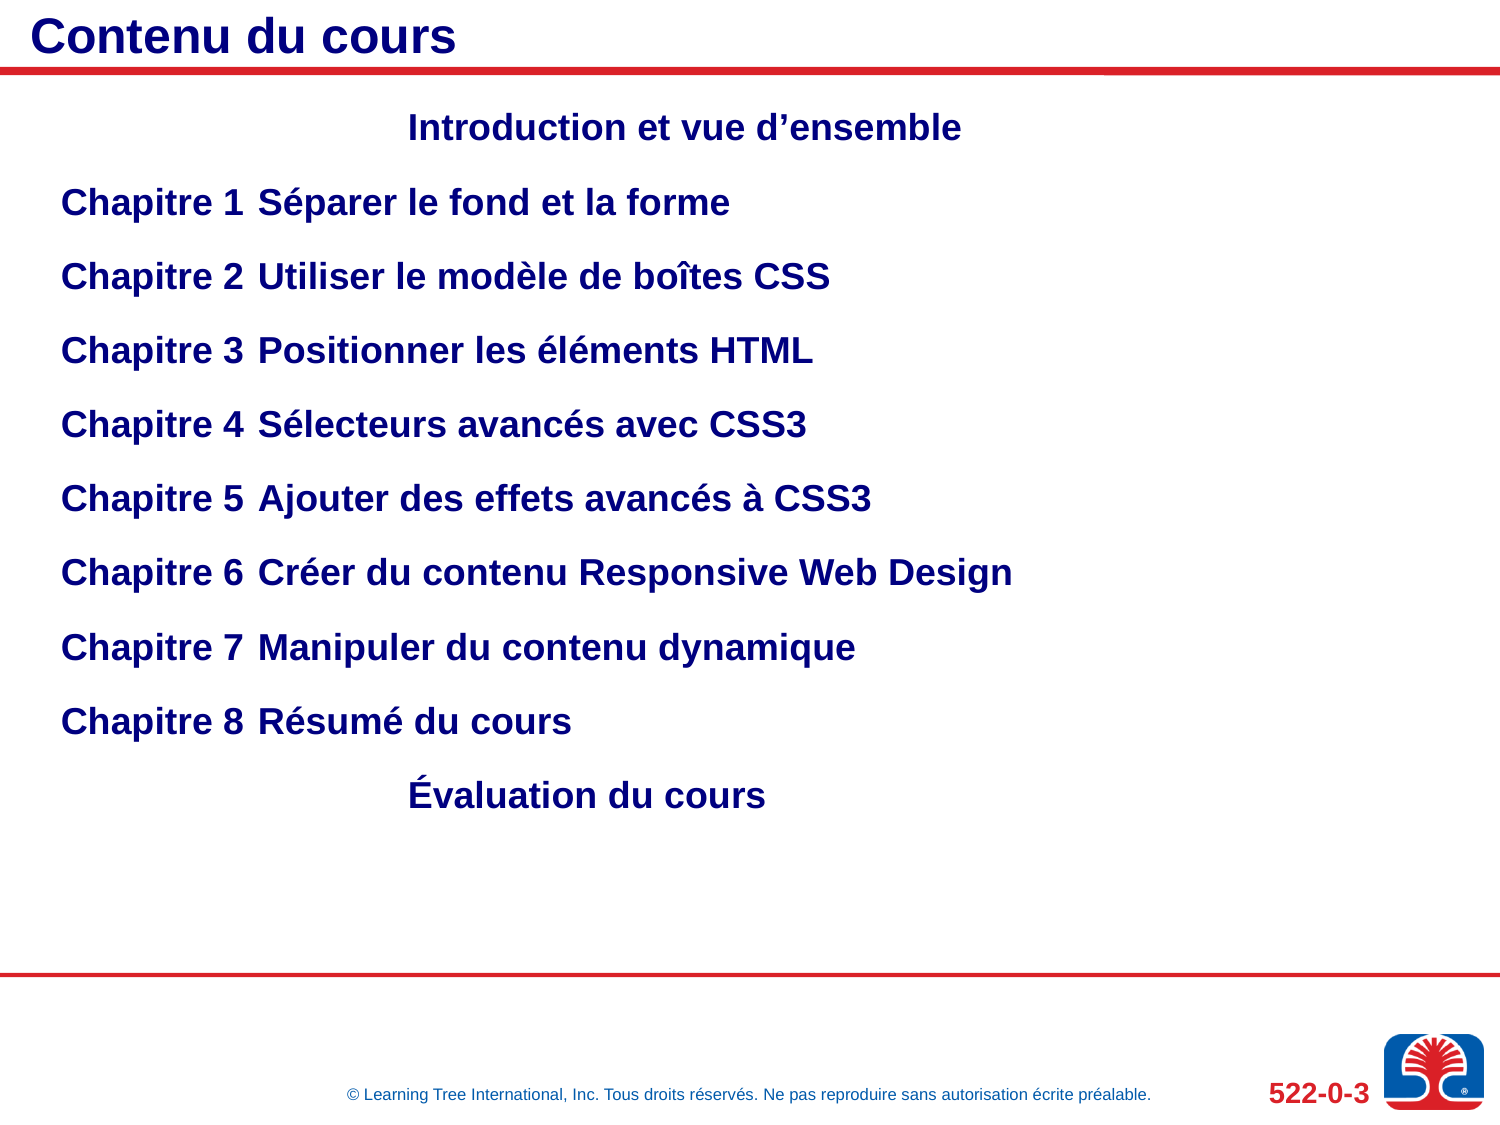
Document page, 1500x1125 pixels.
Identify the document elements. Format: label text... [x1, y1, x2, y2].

list Introduction et vue d’ensemble Chapitre 1 Séparer le fond et la forme Chapitre 2 Utiliser le modèle de boîtes CSS Chapitre 3 Positionner les éléments HTML Chapitre 4 Sélecteurs avancés avec CSS3 Chapitre 5 Ajouter des effets avancés à CSS3 Chapitre 6 Créer du contenu Responsive Web Design Chapitre 7 Manipuler du contenu dynamique Chapitre 8 Résumé du cours Évaluation du cours [45, 95, 1457, 831]
title Contenu du cours [0, 0, 1500, 67]
picture [1384, 1034, 1484, 1110]
